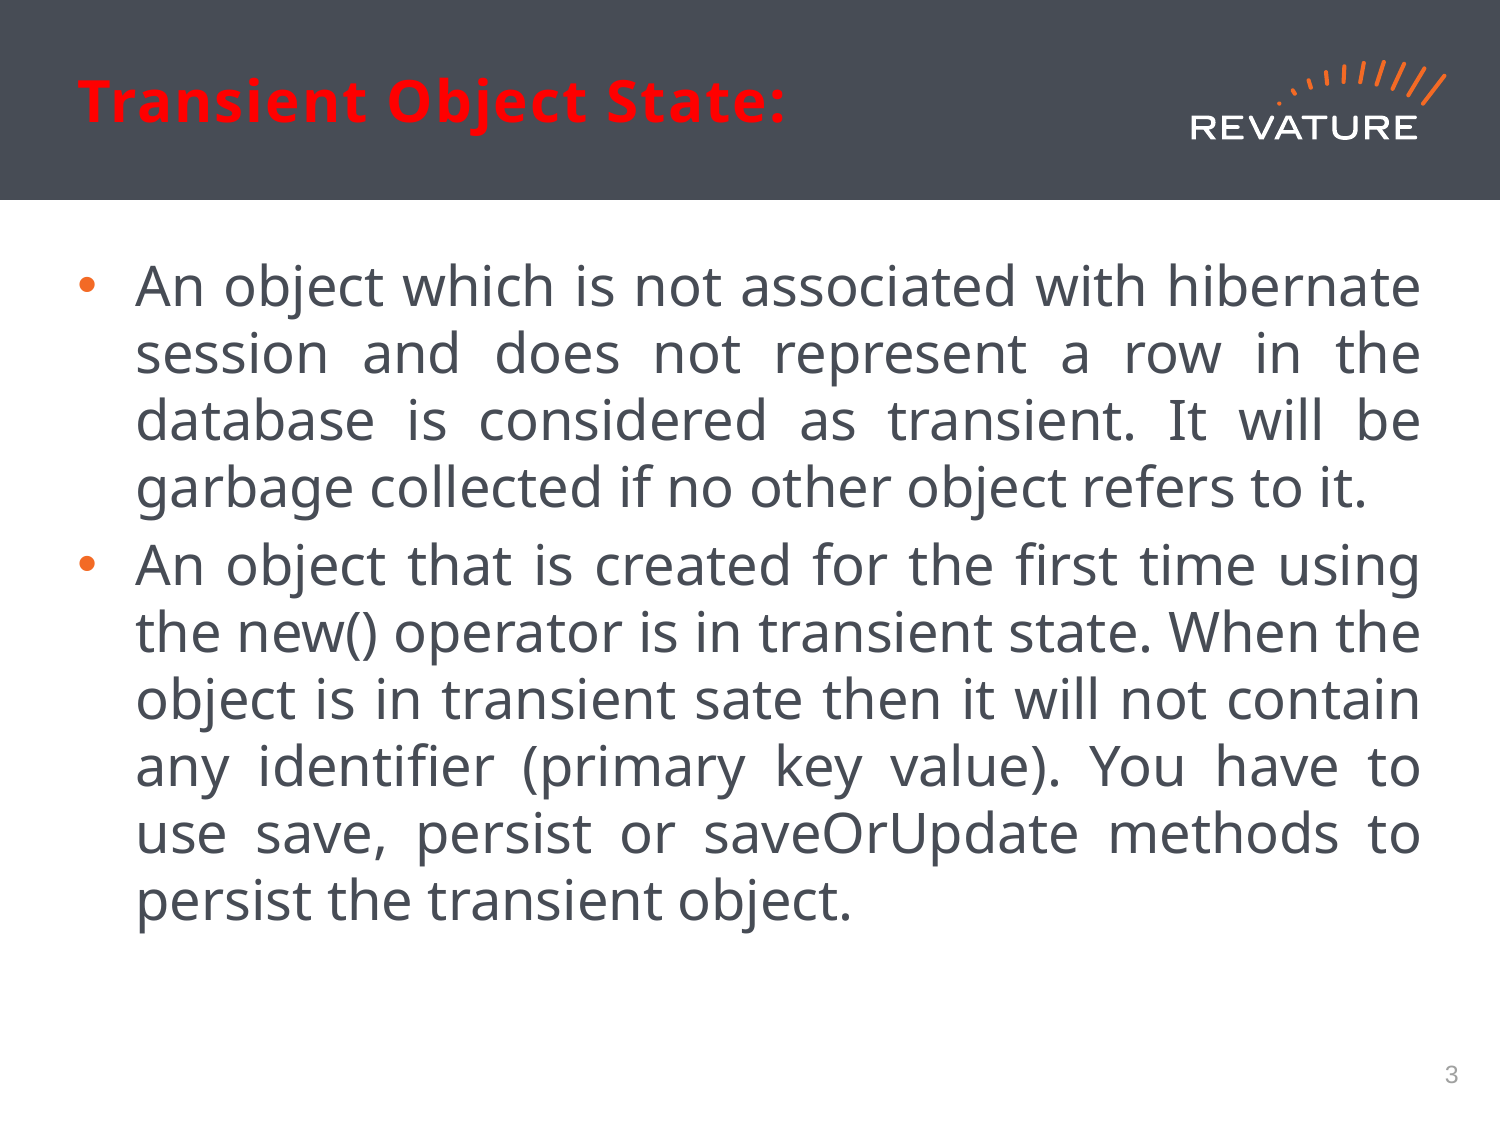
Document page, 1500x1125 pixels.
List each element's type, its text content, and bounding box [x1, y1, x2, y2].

slide_number 2 [1332, 1043, 1474, 1104]
list An object which is not associated with hibernate session and does not represent a row in the database is considered as transient. It will be garbage collected if no other object refers to it. An object that is created for the first time using the new() operator is in transient state. When the object is in transient sate then it will not contain any identifier (primary key value). You have to use save, persist or saveOrUpdate methods to persist the transient object. [62, 243, 1438, 986]
title Transient Object State: [62, 0, 1084, 200]
